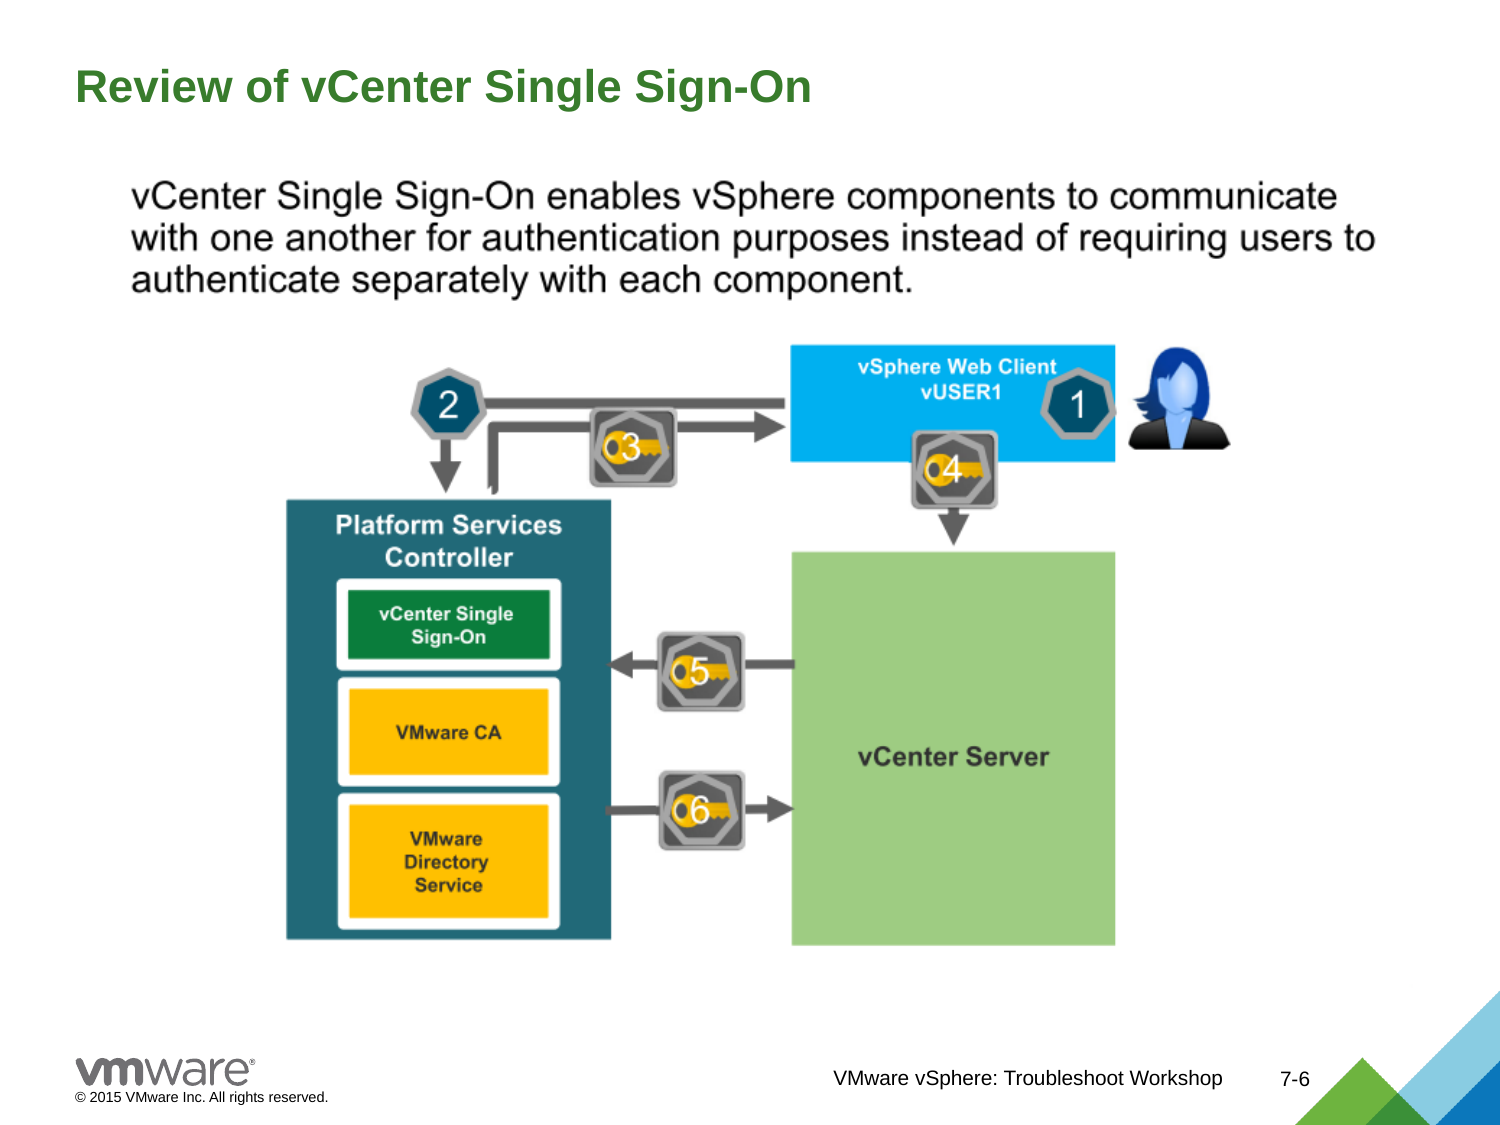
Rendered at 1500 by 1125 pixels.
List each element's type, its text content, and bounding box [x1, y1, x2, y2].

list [86, 149, 1413, 988]
picture [1247, 949, 1500, 1125]
title Review of vCenter Single Sign-On [75, 54, 1425, 113]
